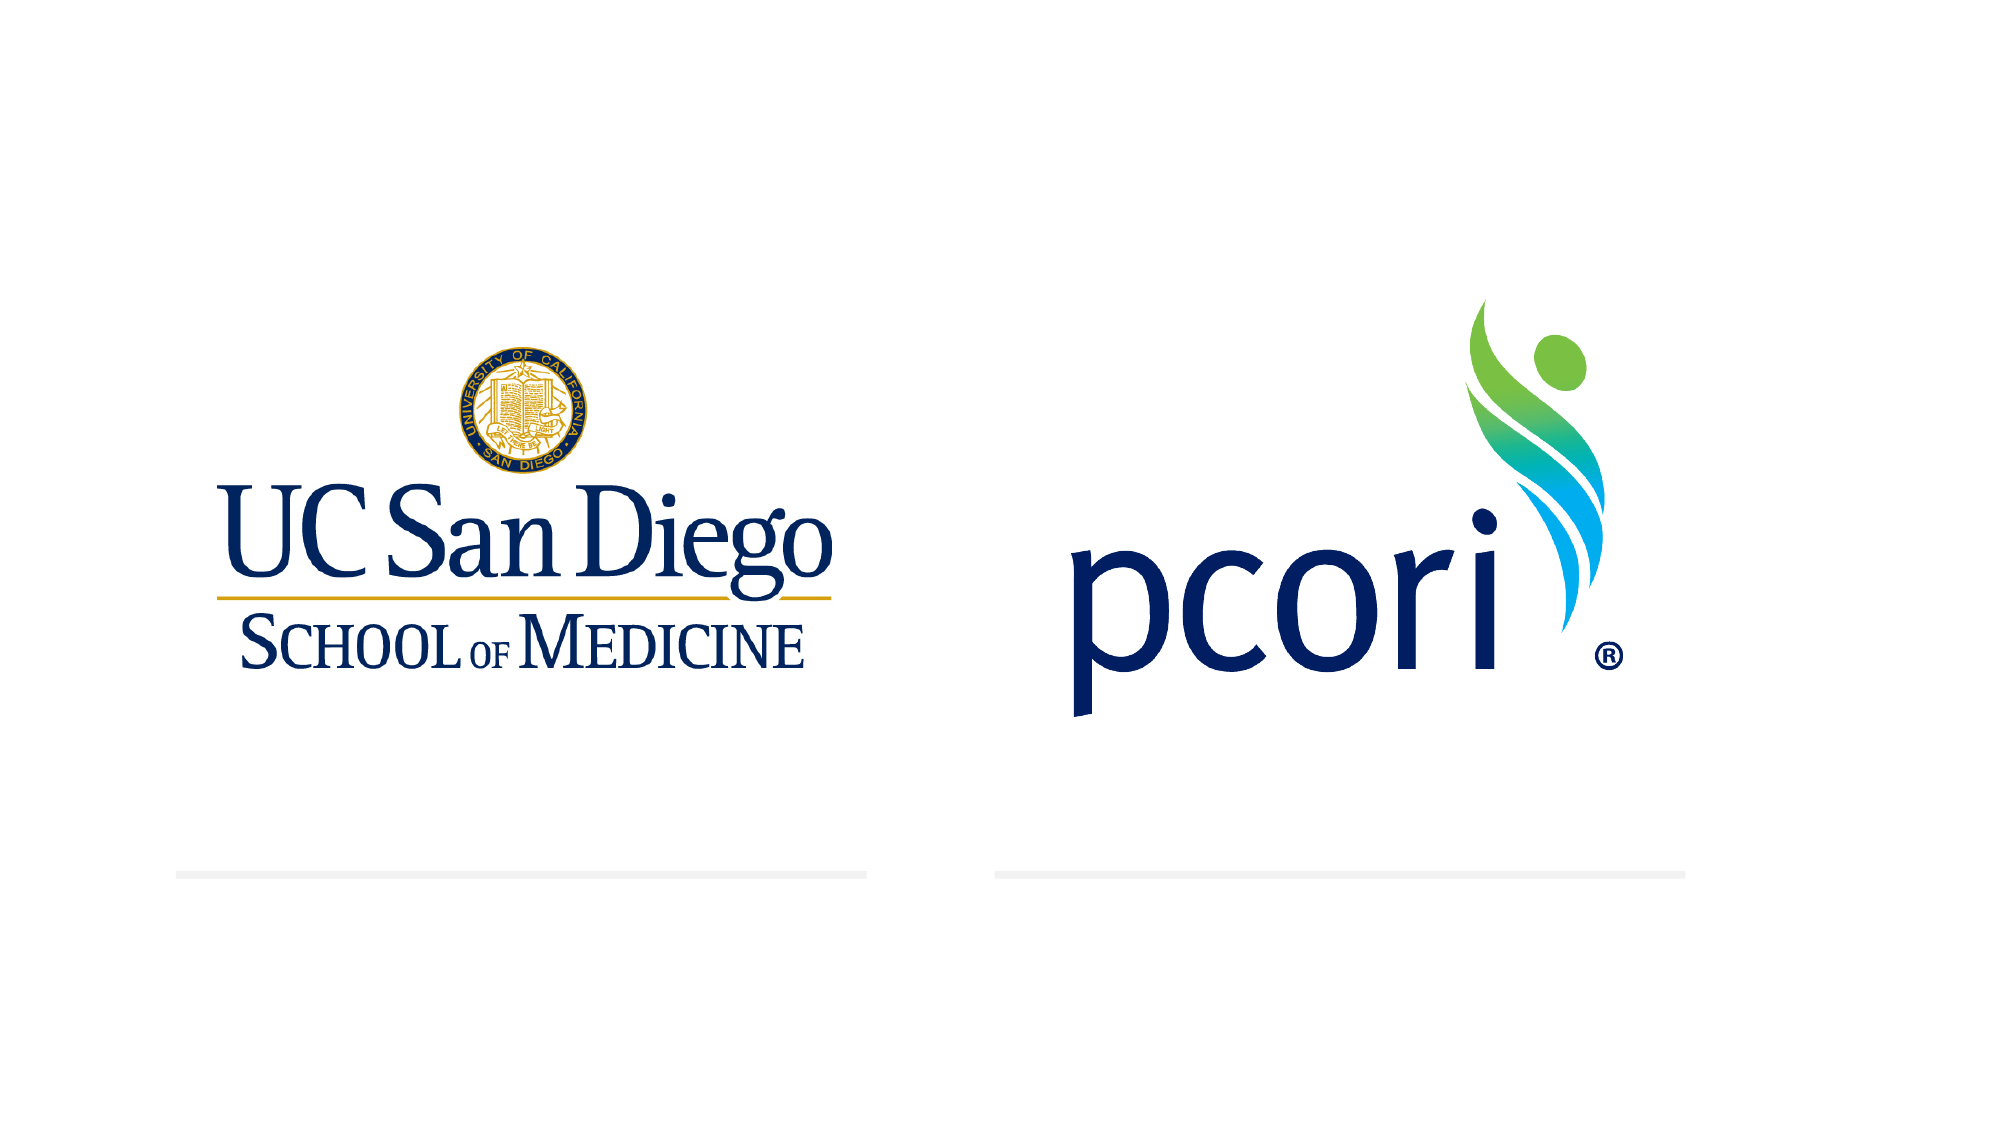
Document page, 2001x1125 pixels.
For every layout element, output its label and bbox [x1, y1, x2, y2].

text_box [994, 222, 1686, 879]
text_box [175, 222, 867, 879]
